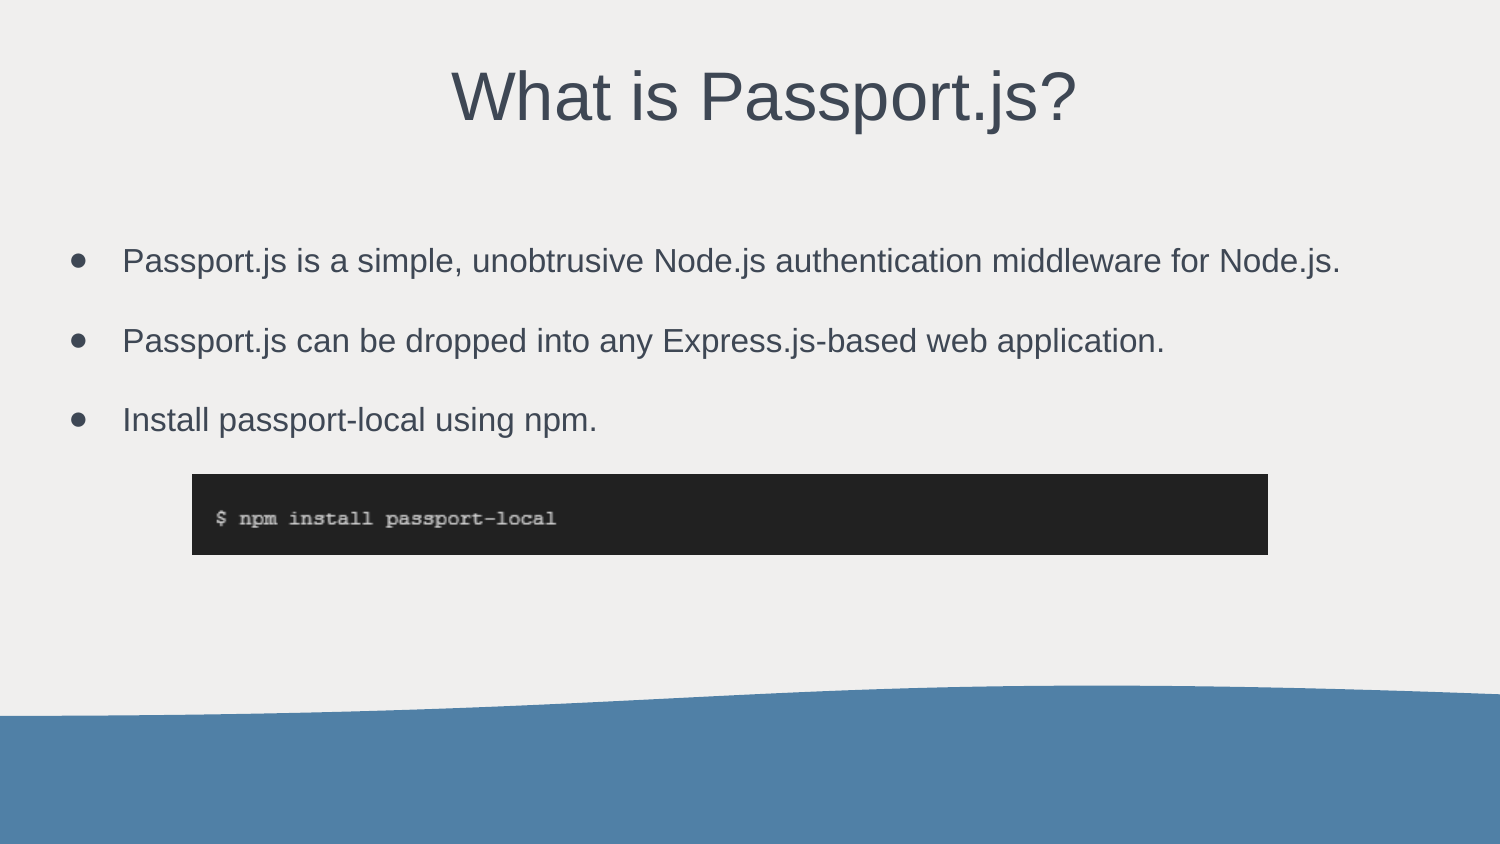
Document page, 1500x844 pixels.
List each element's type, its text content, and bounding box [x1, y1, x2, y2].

text_box Passport.js is a simple, unobtrusive Node.js authentication middleware for Node.js. Passport.js can be dropped into any Express.js-based web application. Install passport-local using npm. [47, 199, 1453, 484]
picture [192, 474, 1269, 555]
text_box [0, 685, 1500, 844]
text_box What is Passport.js? [131, 44, 1397, 152]
